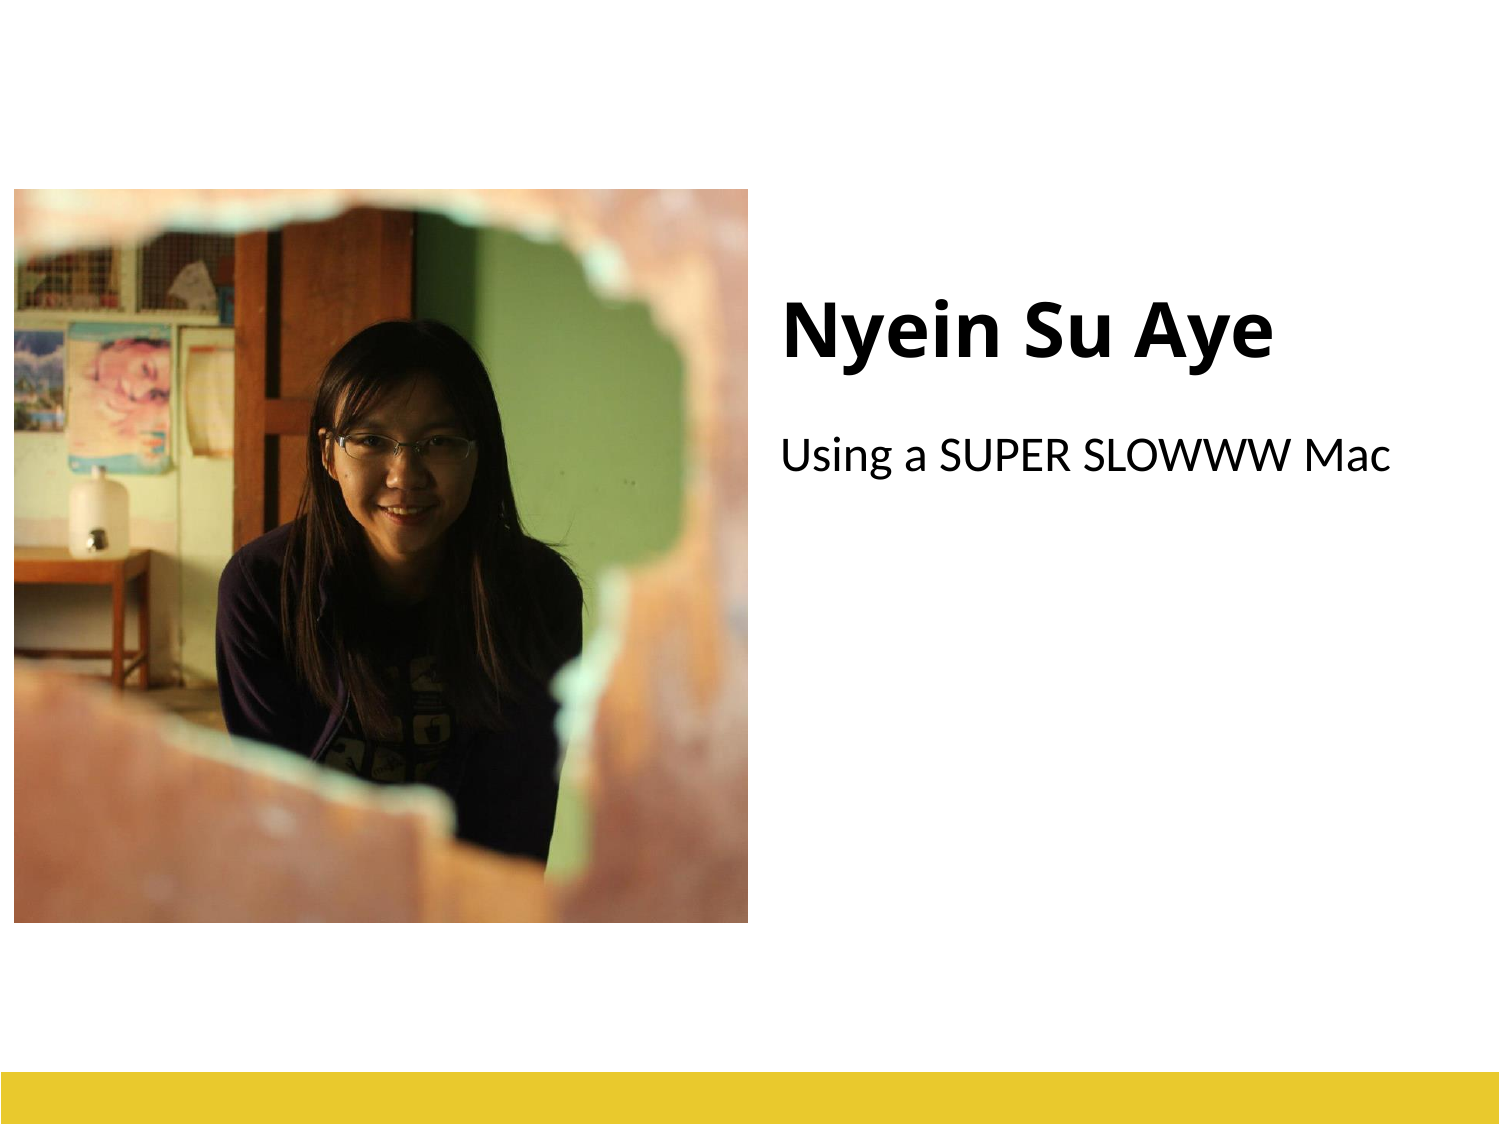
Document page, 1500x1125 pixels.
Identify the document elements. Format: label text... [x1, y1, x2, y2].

text_box [0, 1069, 1500, 1125]
list Using a SUPER SLOWWW Mac [765, 420, 1440, 512]
picture [14, 189, 748, 923]
title Nyein Su Aye [765, 233, 1305, 382]
